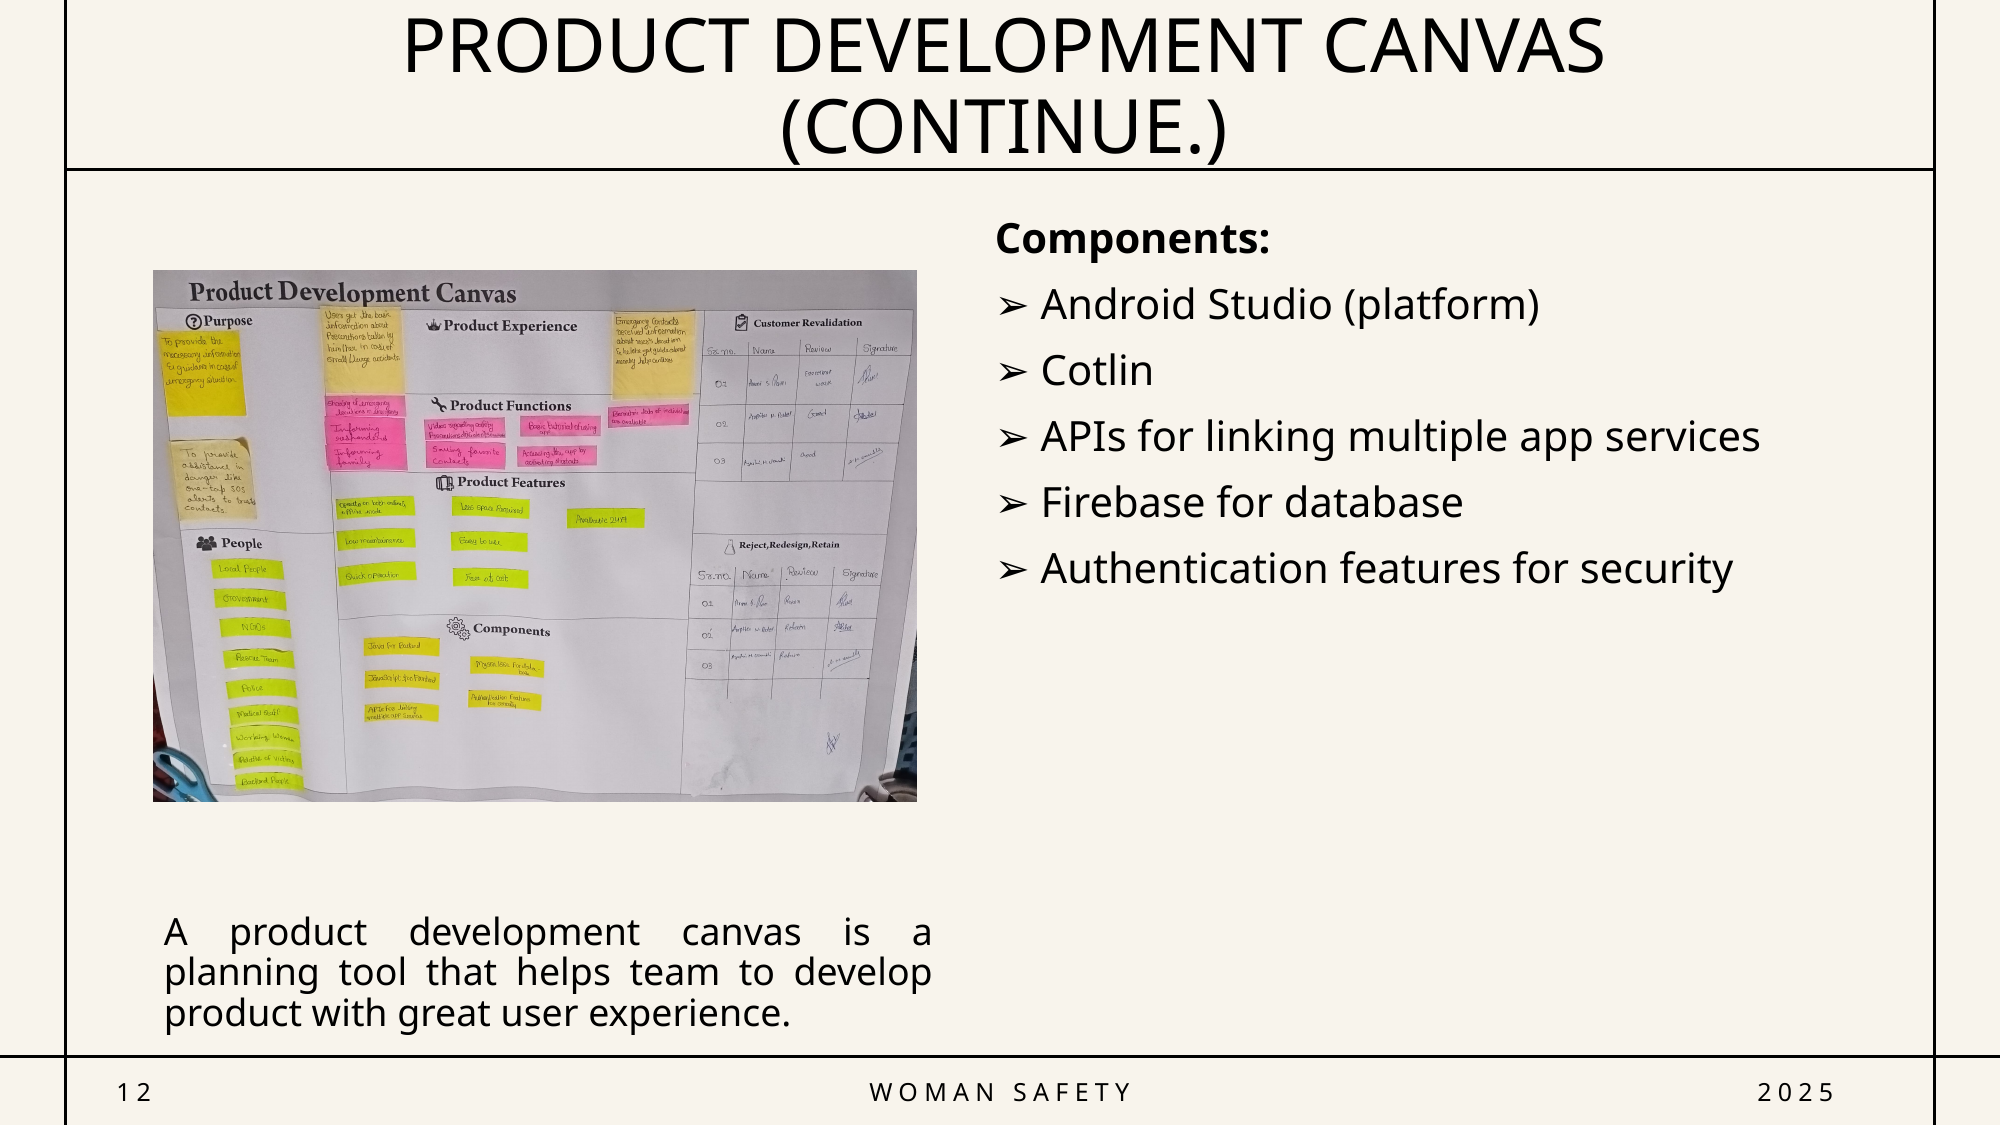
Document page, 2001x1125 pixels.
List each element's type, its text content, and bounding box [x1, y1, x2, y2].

footer WOMAN SAFETY [788, 1069, 1211, 1115]
list A product development canvas is a planning tool that helps team to develop product with great user experience. [102, 905, 949, 982]
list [153, 270, 917, 802]
slide_number 12 [101, 1069, 258, 1115]
list Components: ➢ Android Studio (platform) ➢ Cotlin ➢ APIs for linking multiple app services ➢ Firebase for database ➢ Authentication features for security [979, 210, 1831, 287]
slide_number 2025 [1742, 1069, 1899, 1115]
title PRODUCT DEVELOPMENT CANVAS (CONTINUE.) [334, 8, 1674, 168]
